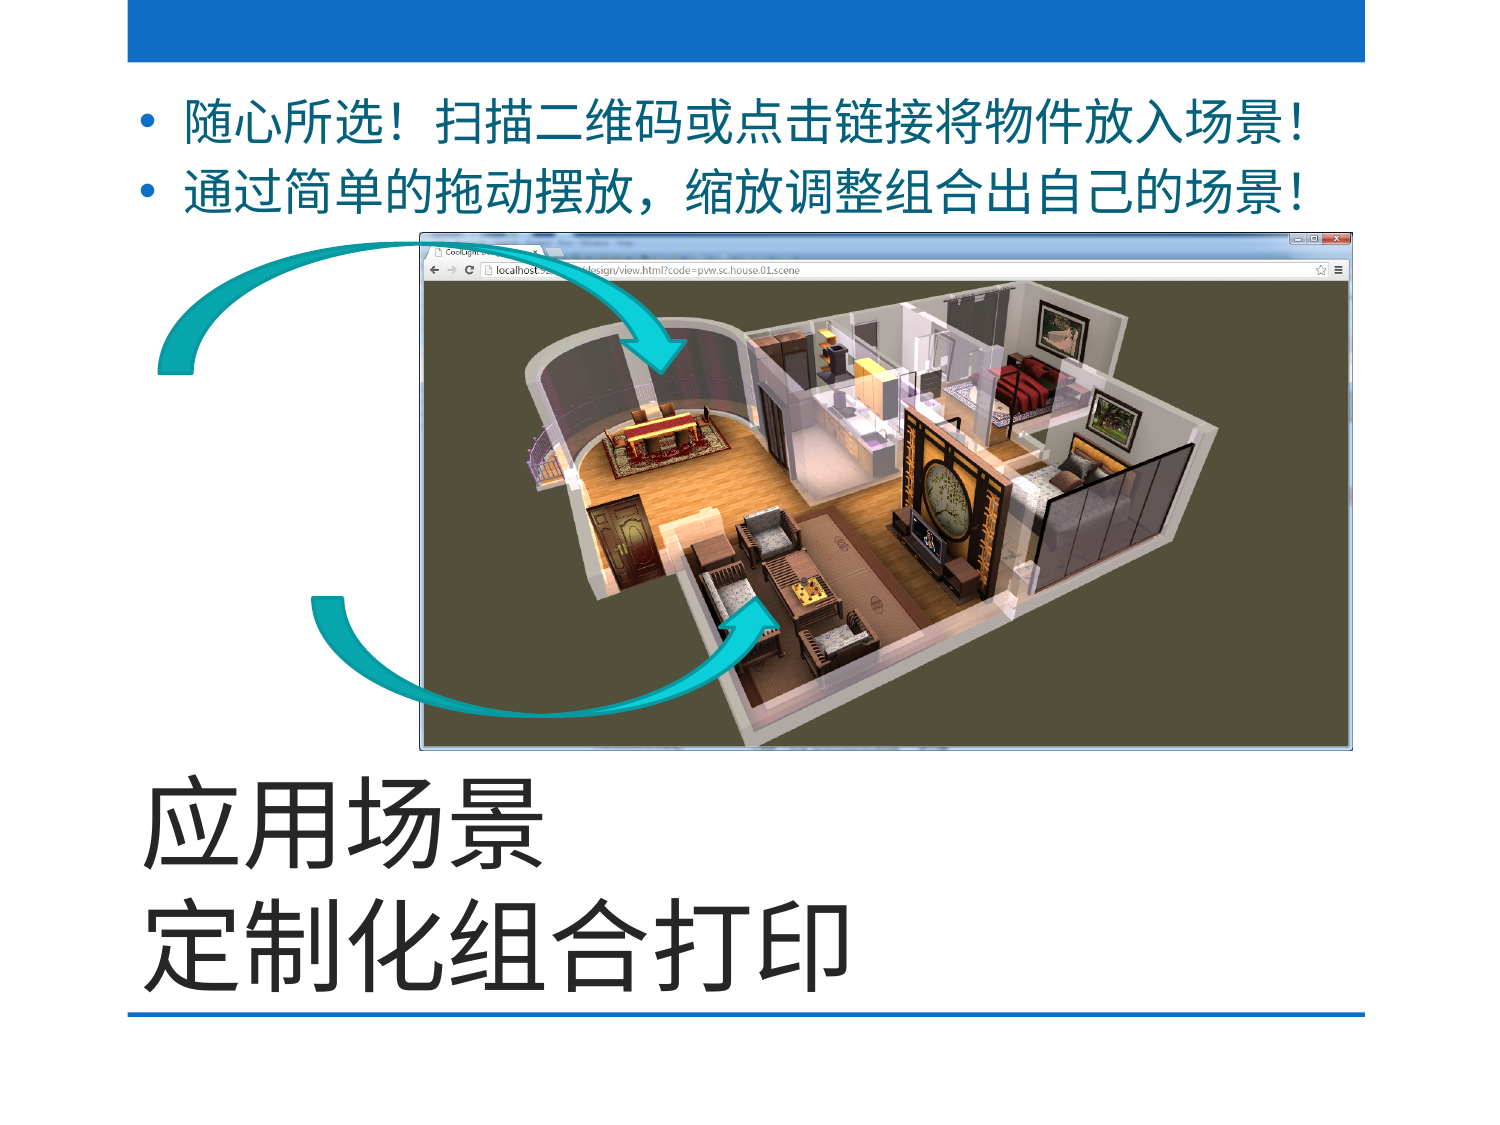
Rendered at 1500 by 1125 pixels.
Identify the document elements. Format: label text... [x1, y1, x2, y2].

picture [418, 231, 1354, 752]
text_box [157, 241, 413, 376]
title 应用场景 定制化组合打印 [125, 750, 1238, 1013]
text_box [311, 596, 413, 700]
list 随心所选！扫描二维码或点击链接将物件放入场景！ 通过简单的拖动摆放，缩放调整组合出自己的场景！ [123, 66, 1362, 244]
